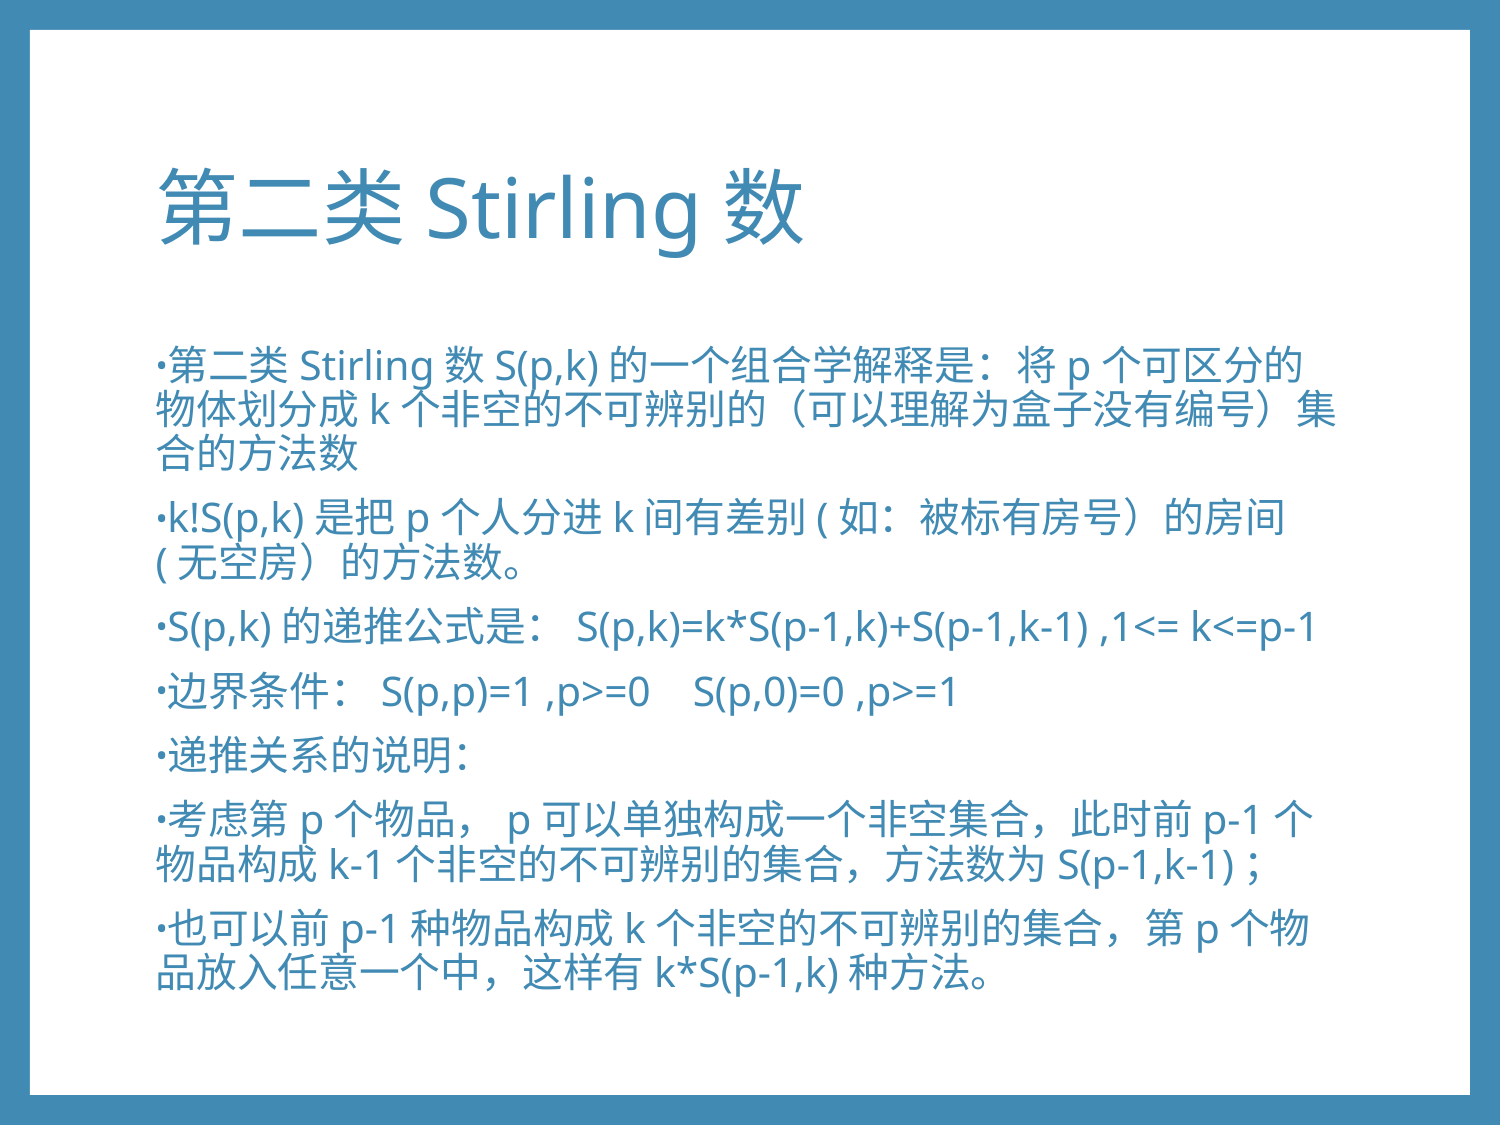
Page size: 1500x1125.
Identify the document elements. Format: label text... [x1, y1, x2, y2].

list 第二类Stirling数S(p,k)的一个组合学解释是：将p个可区分的物体划分成k个非空的不可辨别的（可以理解为盒子没有编号）集合的方法数 k!S(p,k)是把p个人分进k间有差别(如：被标有房号）的房间(无空房）的方法数。 S(p,k)的递推公式是：S(p,k)=k*S(p-1,k)+S(p-1,k-1) ,1<= k<=p-1 边界条件：S(p,p)=1 ,p>=0 S(p,0)=0 ,p>=1 递推关系的说明： 考虑第p个物品，p可以单独构成一个非空集合，此时前p-1个物品构成k-1个非空的不可辨别的集合，方法数为S(p-1,k-1)； 也可以前p-1种物品构成k个非空的不可辨别的集合，第p个物品放入任意一个中，这样有k*S(p-1,k)种方法。 [140, 337, 1356, 1085]
title 第二类Stirling数 [140, 99, 1356, 323]
